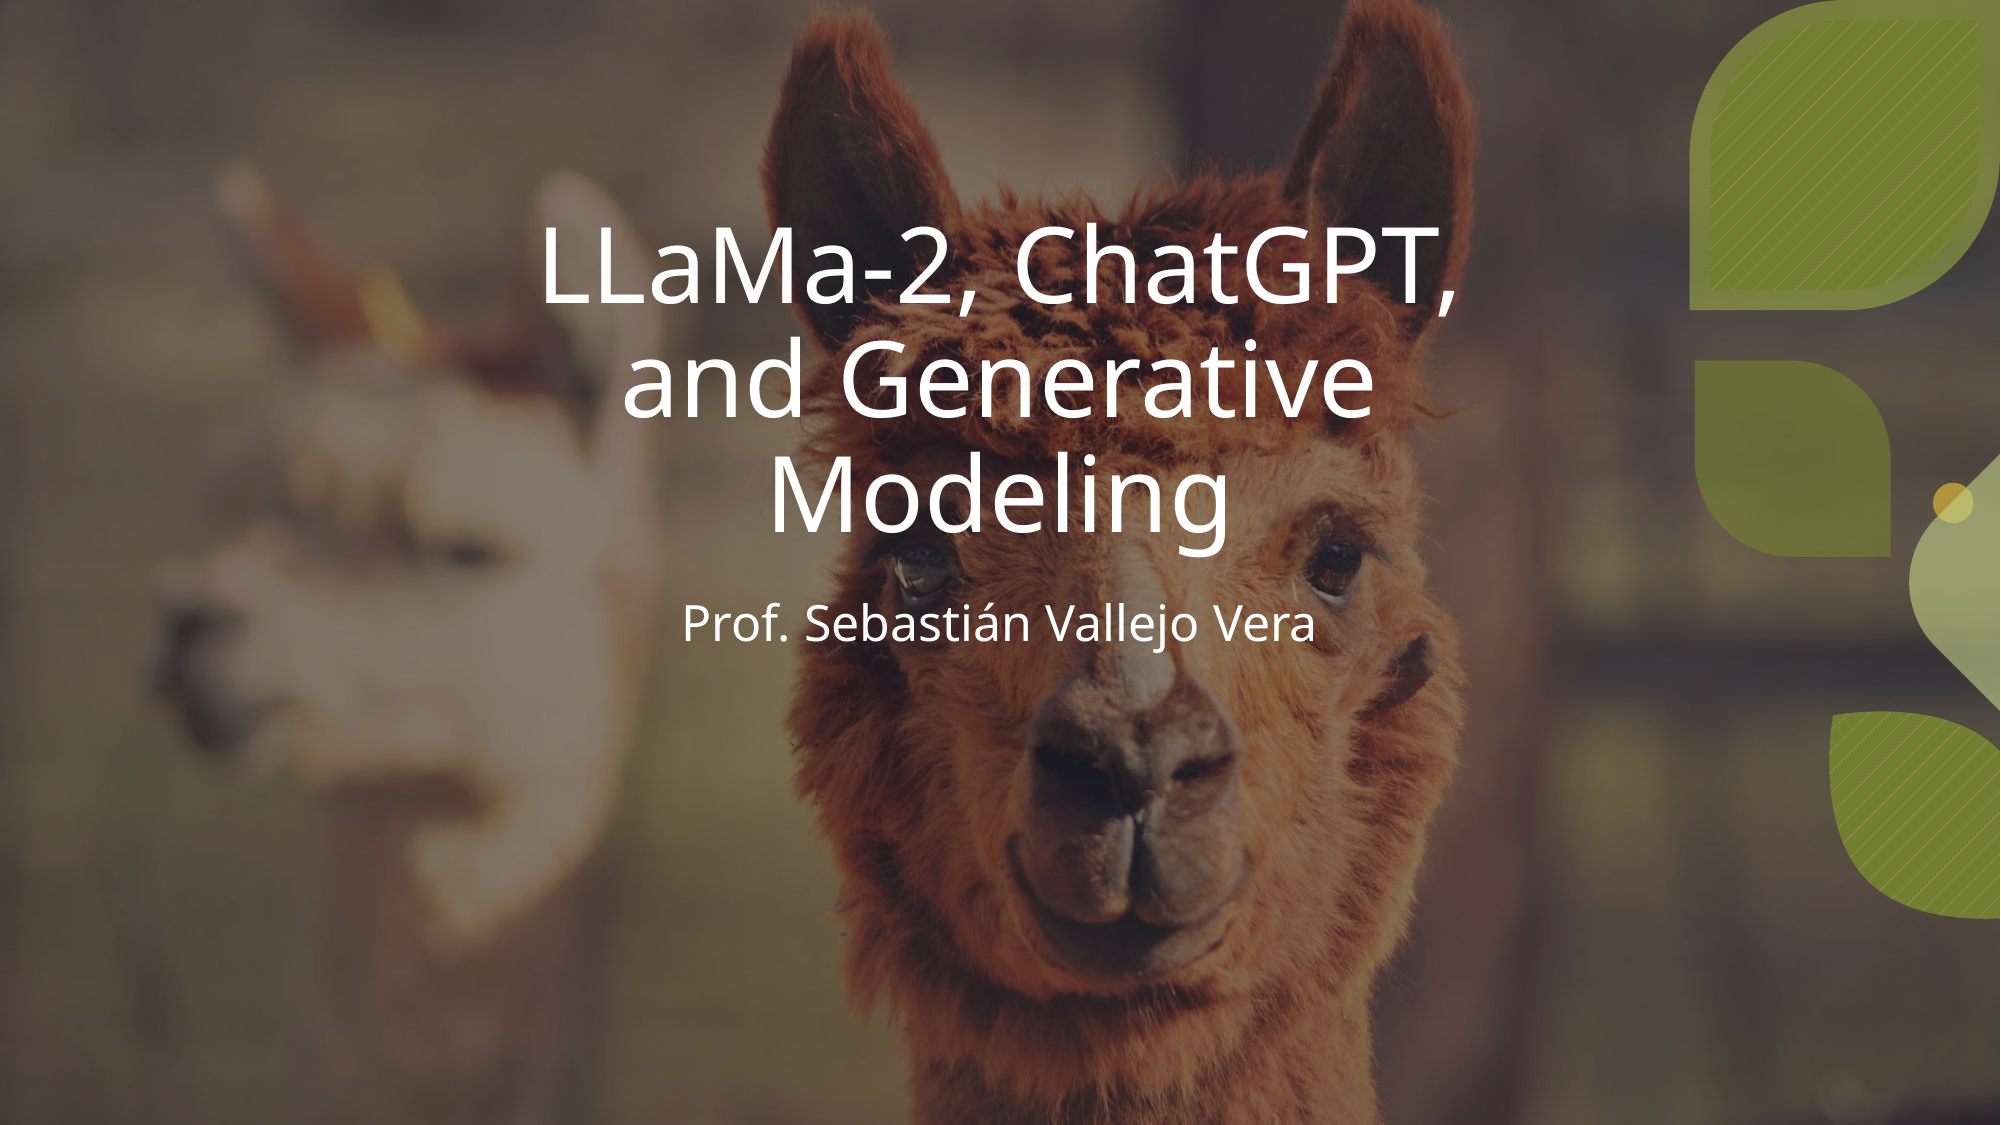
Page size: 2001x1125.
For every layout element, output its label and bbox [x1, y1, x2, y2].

picture [0, 0, 2000, 1125]
text_box [1689, 0, 2000, 919]
